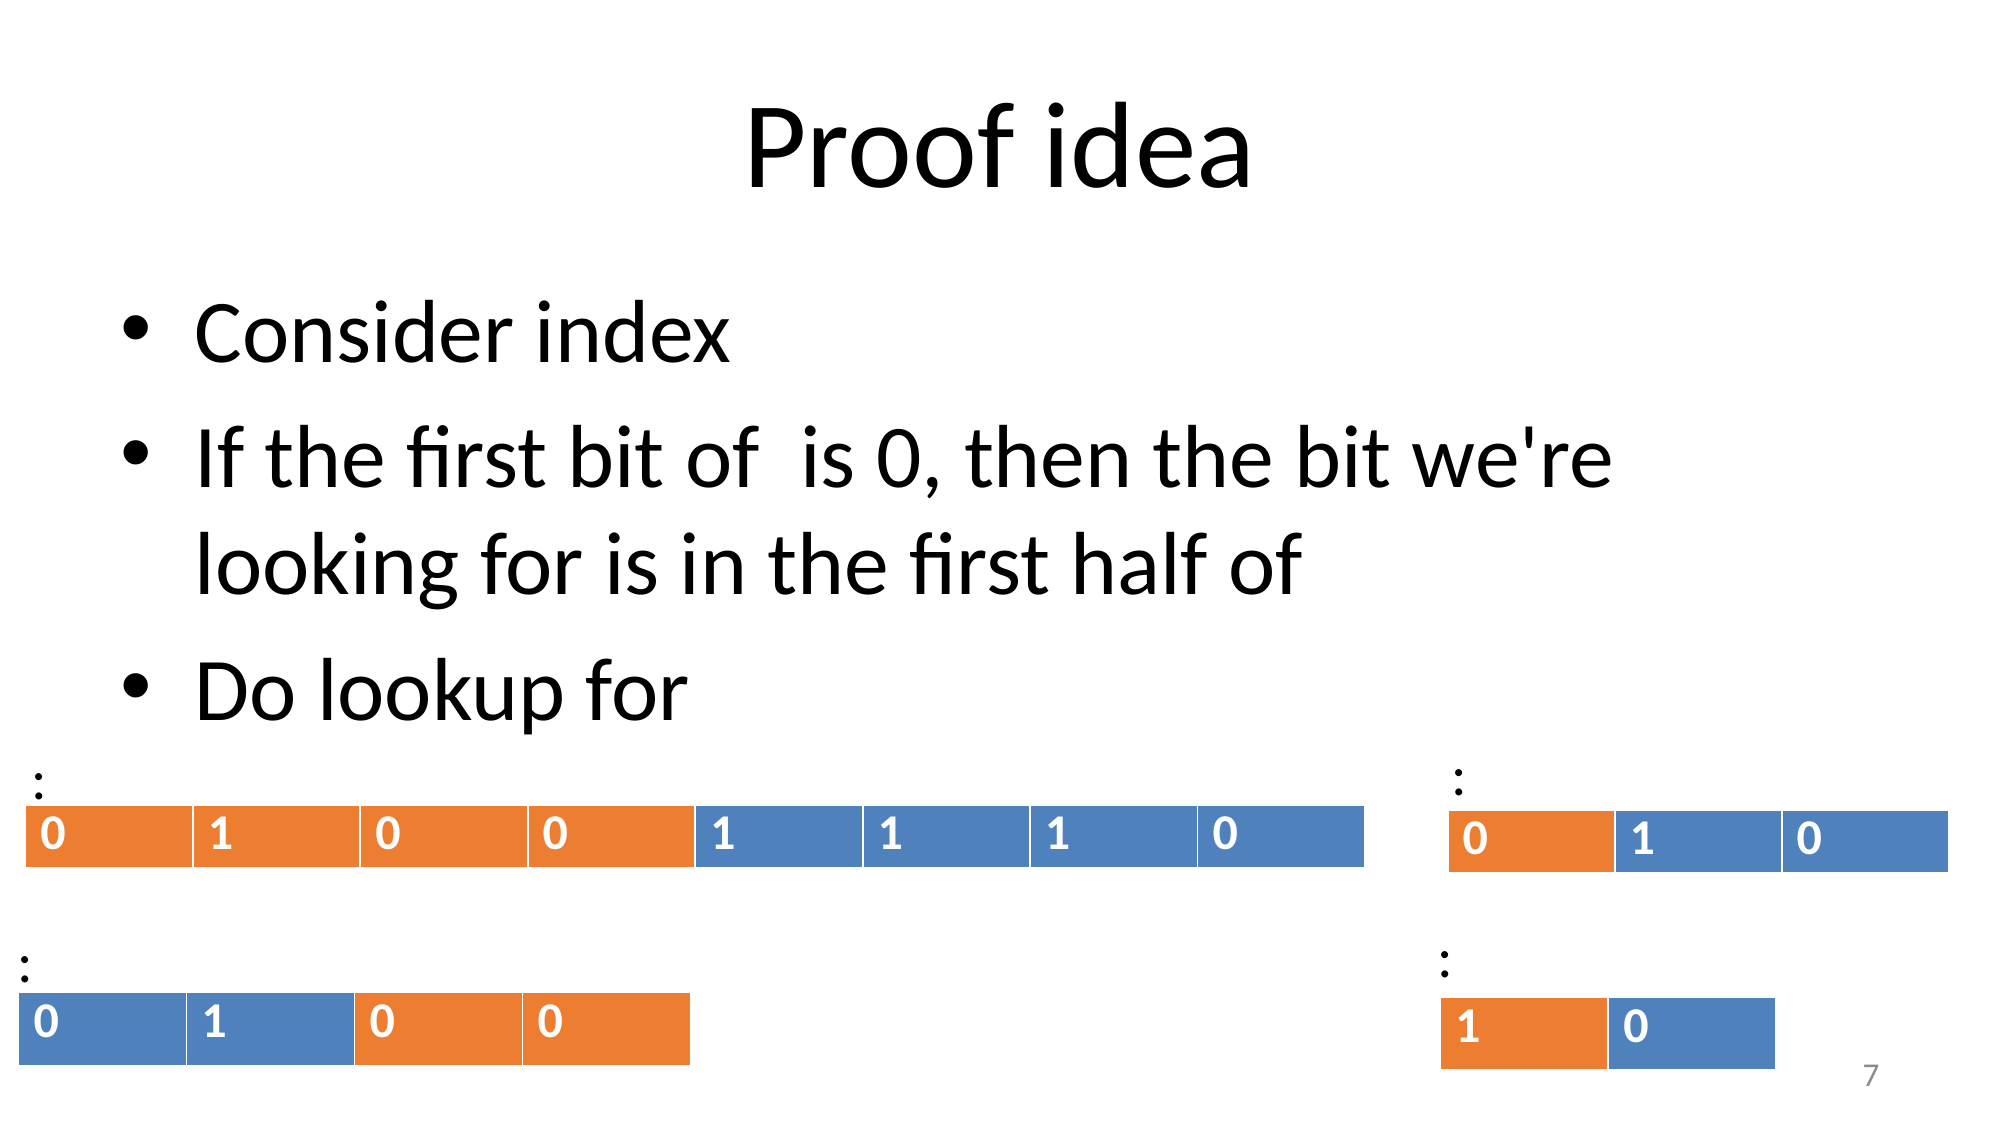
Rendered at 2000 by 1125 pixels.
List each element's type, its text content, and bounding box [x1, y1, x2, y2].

table_header 0 [355, 993, 522, 1065]
table_header 0 [26, 806, 192, 867]
table_header 1 [864, 806, 1029, 867]
table_header 1 [1616, 811, 1781, 872]
table_header 1 [194, 806, 359, 867]
title Proof idea [99, 45, 1900, 233]
table_header 1 [1031, 806, 1197, 867]
table_header 1 [187, 993, 354, 1065]
table_header 0 [1449, 811, 1614, 872]
slide_number 7 [1432, 1042, 1900, 1103]
table_header 0 [1609, 998, 1775, 1069]
table_header 0 [1198, 806, 1364, 867]
table_header 1 [696, 806, 862, 867]
table_header 0 [523, 993, 690, 1065]
table_header 0 [529, 806, 694, 867]
table_header 0 [19, 993, 186, 1065]
table_header 0 [361, 806, 527, 867]
table_header 0 [1783, 811, 1948, 872]
table_header 1 [1441, 998, 1607, 1069]
